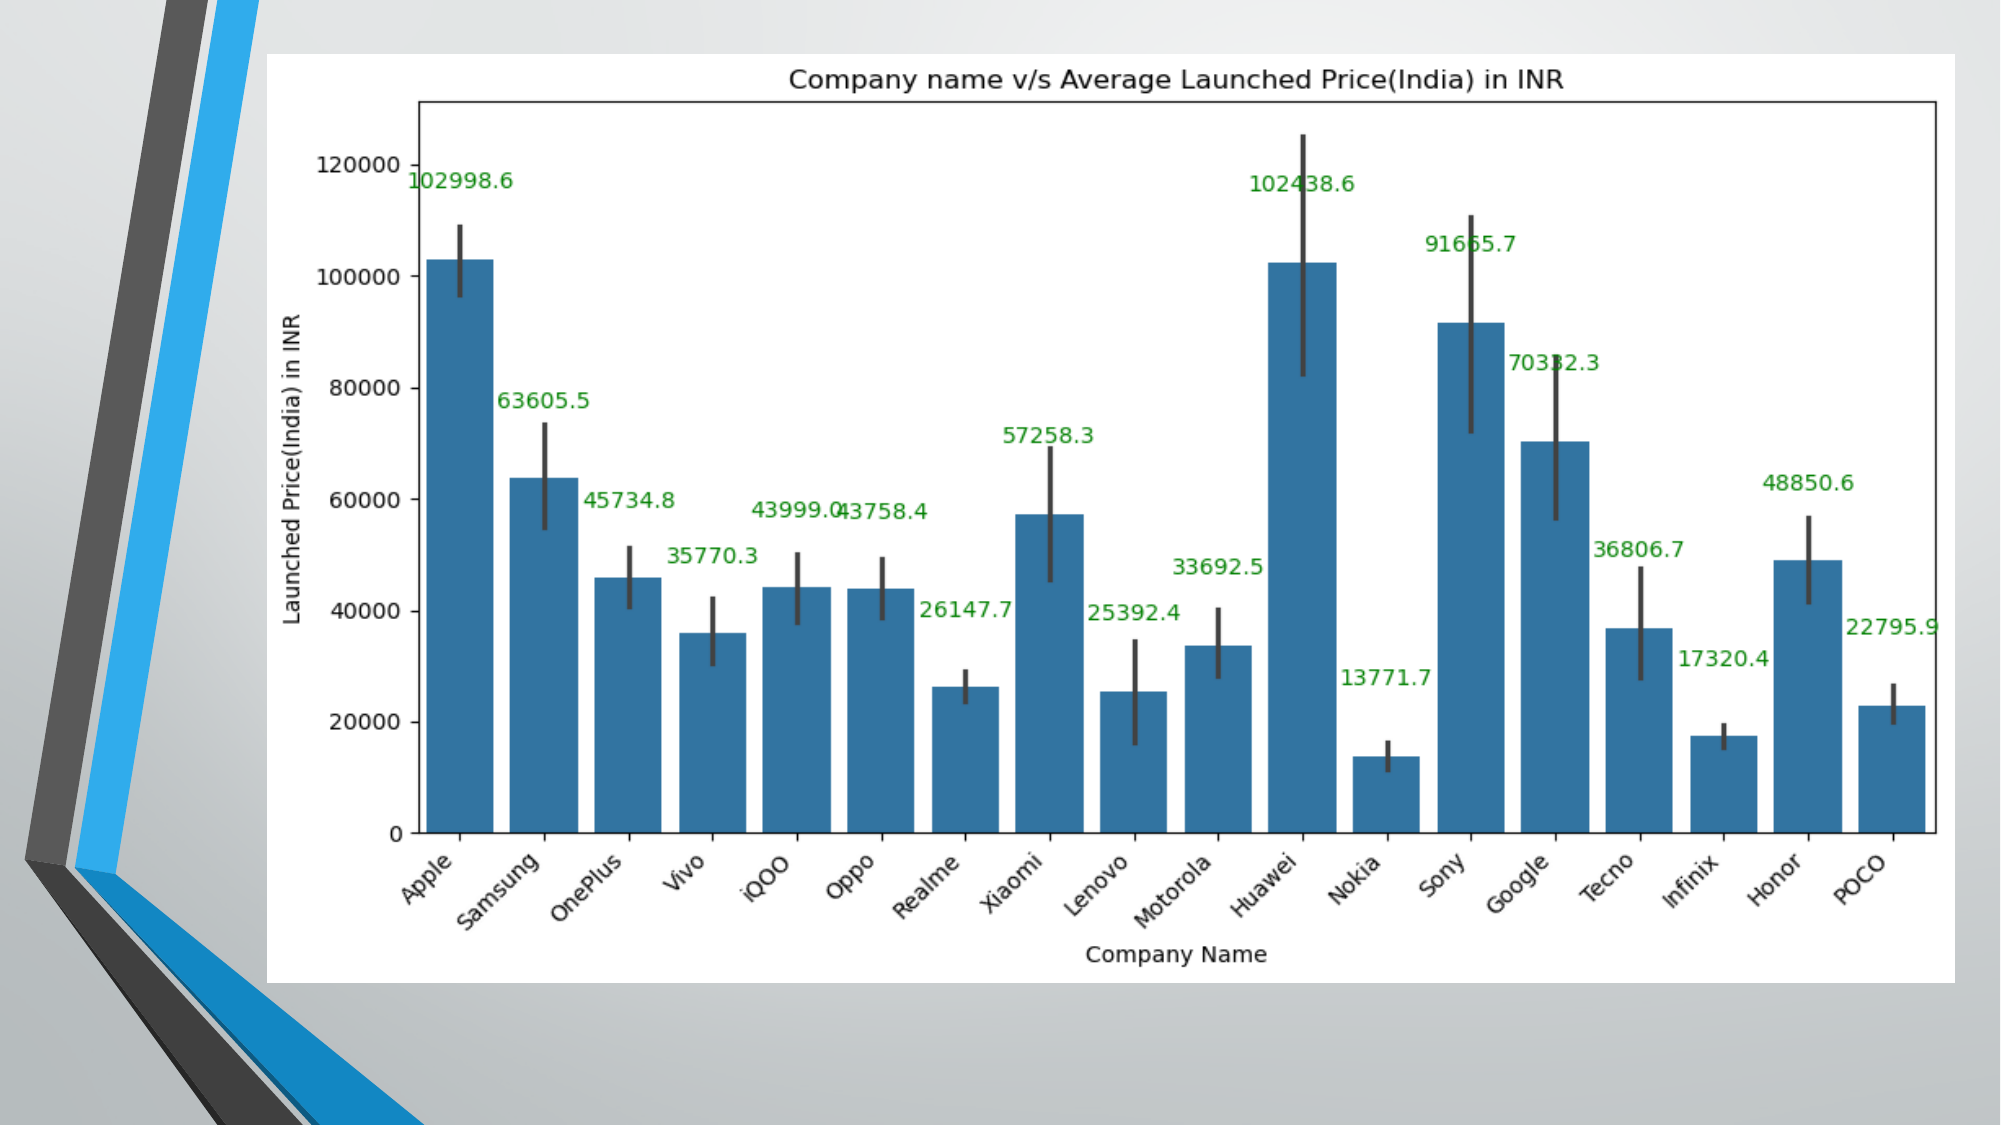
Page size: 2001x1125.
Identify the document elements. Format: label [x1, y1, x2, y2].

picture [267, 54, 1955, 983]
